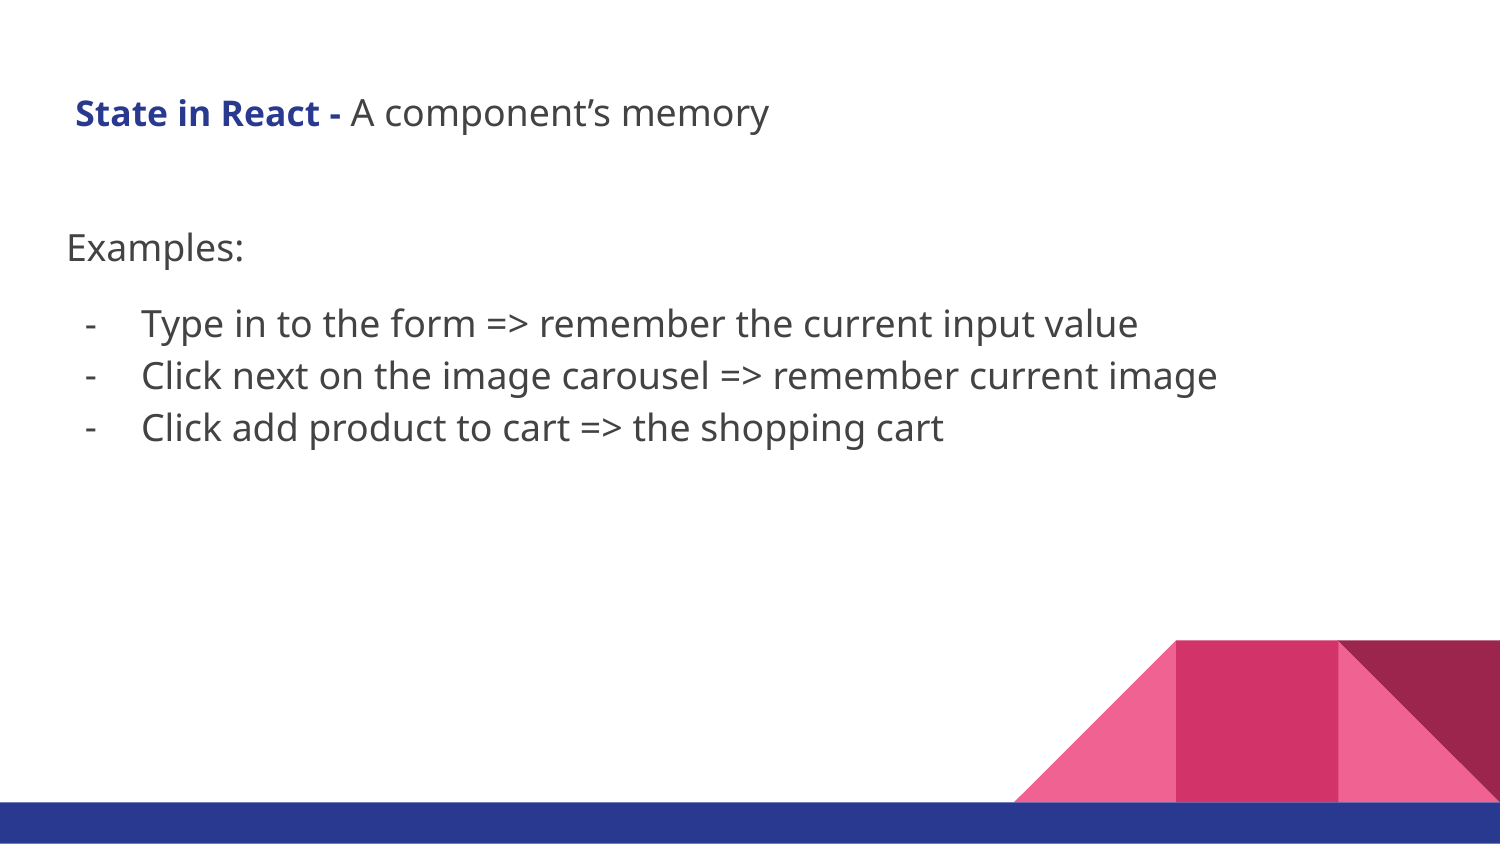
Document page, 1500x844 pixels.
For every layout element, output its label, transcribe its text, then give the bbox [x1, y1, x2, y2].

title State in React - A component’s memory [51, 67, 1449, 167]
list Examples: Type in to the form => remember the current input value Click next on the image carousel => remember current image Click add product to cart => the shopping cart [51, 201, 1449, 750]
